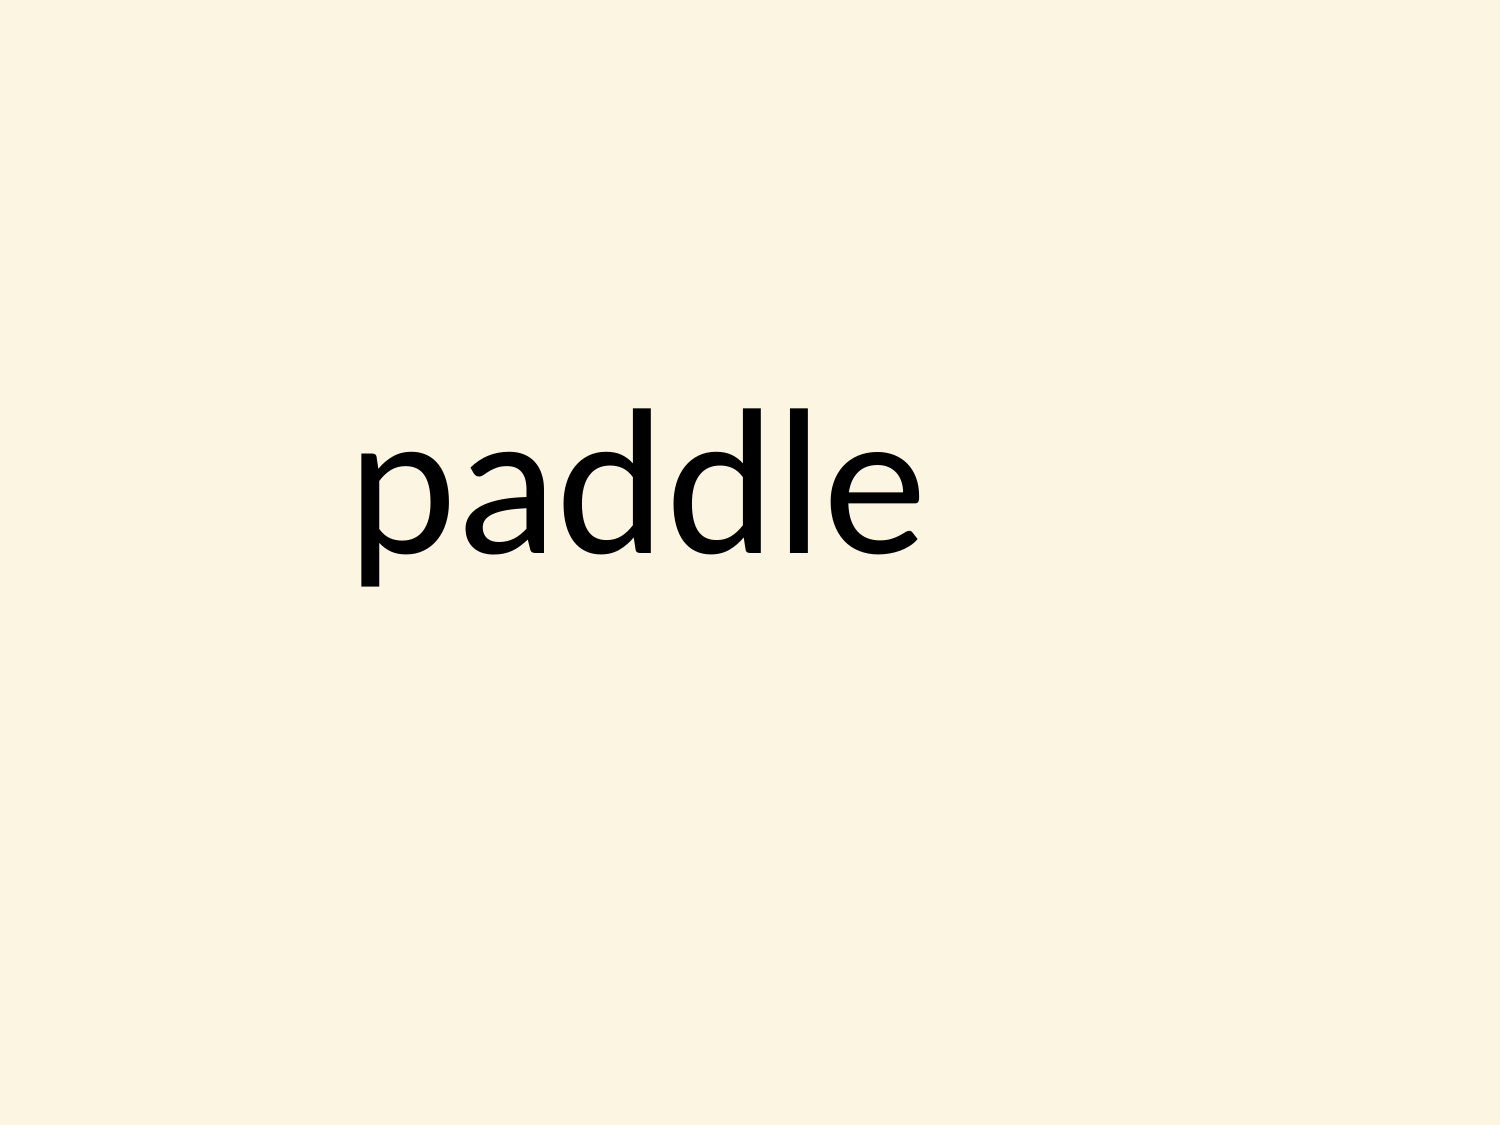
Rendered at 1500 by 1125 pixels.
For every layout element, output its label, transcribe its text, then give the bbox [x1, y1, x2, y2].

title paddle [0, 349, 1276, 591]
